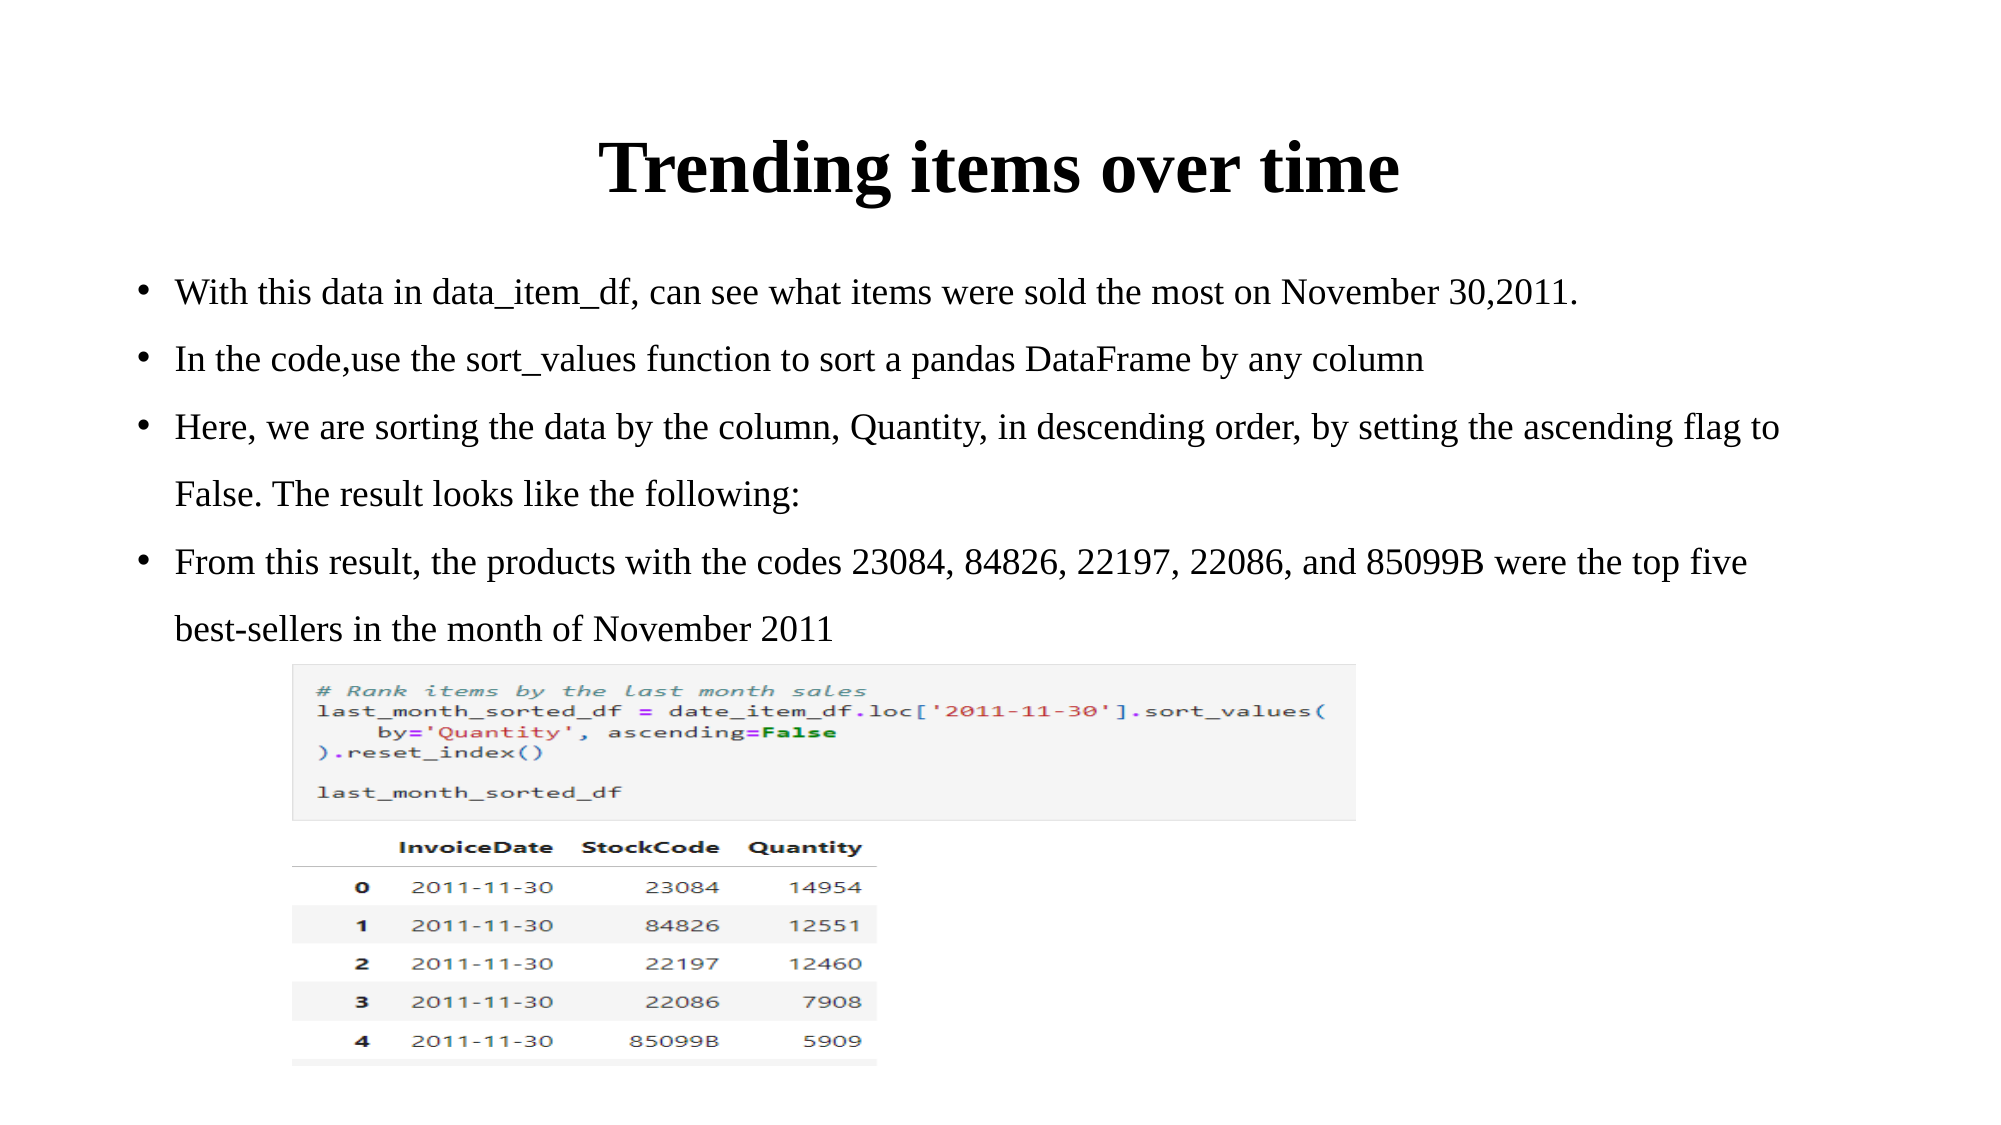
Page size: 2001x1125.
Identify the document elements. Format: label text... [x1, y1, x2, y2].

title Trending items over time [137, 59, 1863, 278]
picture [292, 656, 1356, 1066]
list With this data in data_item_df, can see what items were sold the most on November 30,2011. In the code,use the sort_values function to sort a pandas DataFrame by any column Here, we are sorting the data by the column, Quantity, in descending order, by setting the ascending flag to False. The result looks like the following: From this result, the products with the codes 23084, 84826, 22197, 22086, and 85099B were the top five best-sellers in the month of November 2011 [122, 236, 1848, 951]
